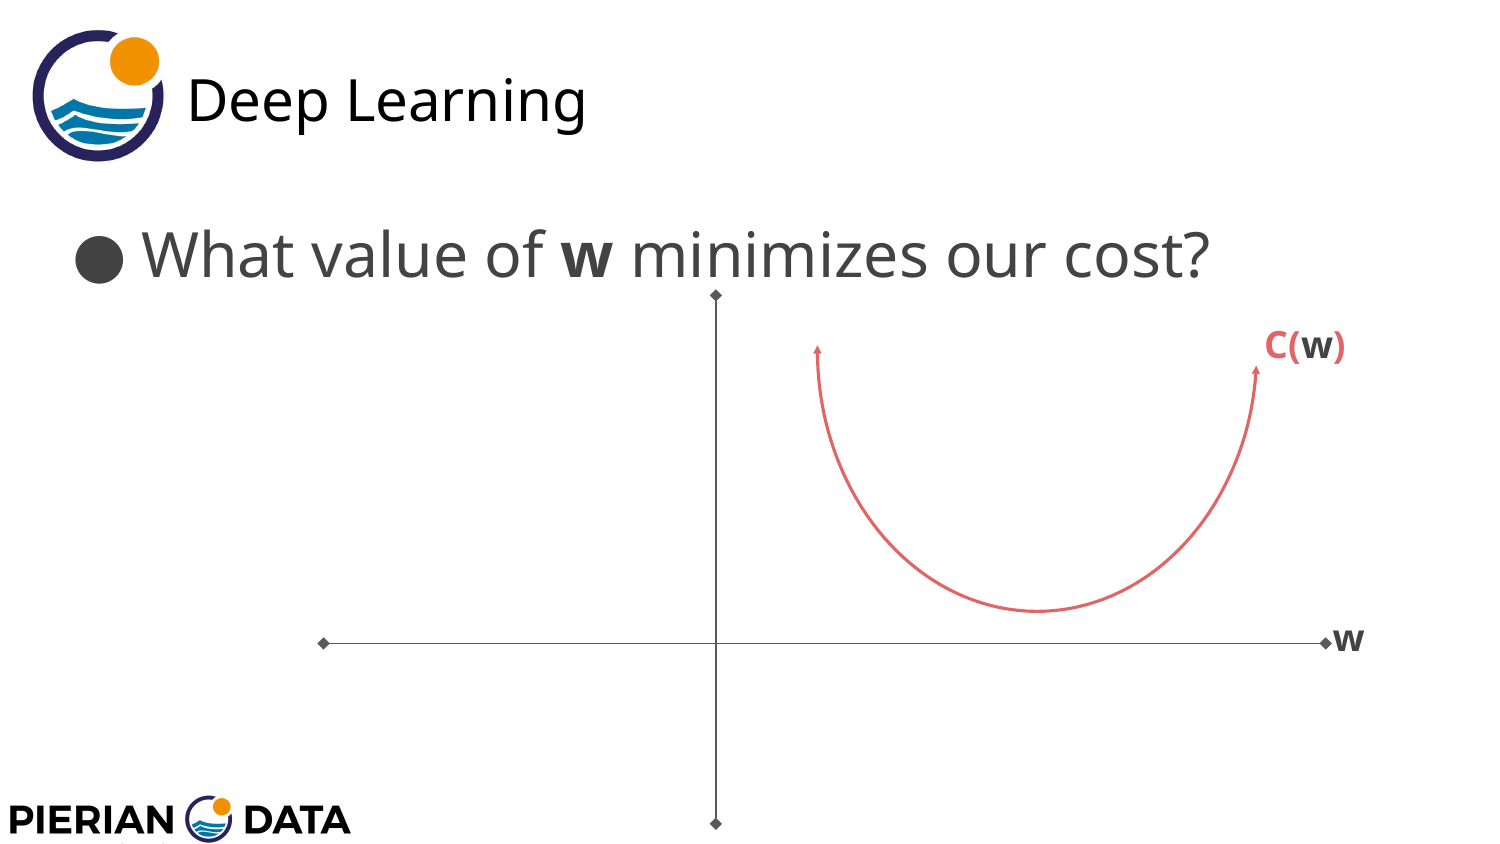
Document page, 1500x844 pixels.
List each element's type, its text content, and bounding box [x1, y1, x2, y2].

picture [24, 24, 172, 167]
list w [1317, 599, 1444, 688]
text_box [813, 345, 1254, 612]
list C(w) [1249, 305, 1500, 395]
list What value of w minimizes our cost? [51, 189, 1449, 316]
title Deep Learning [176, 48, 1449, 143]
picture [0, 787, 368, 844]
